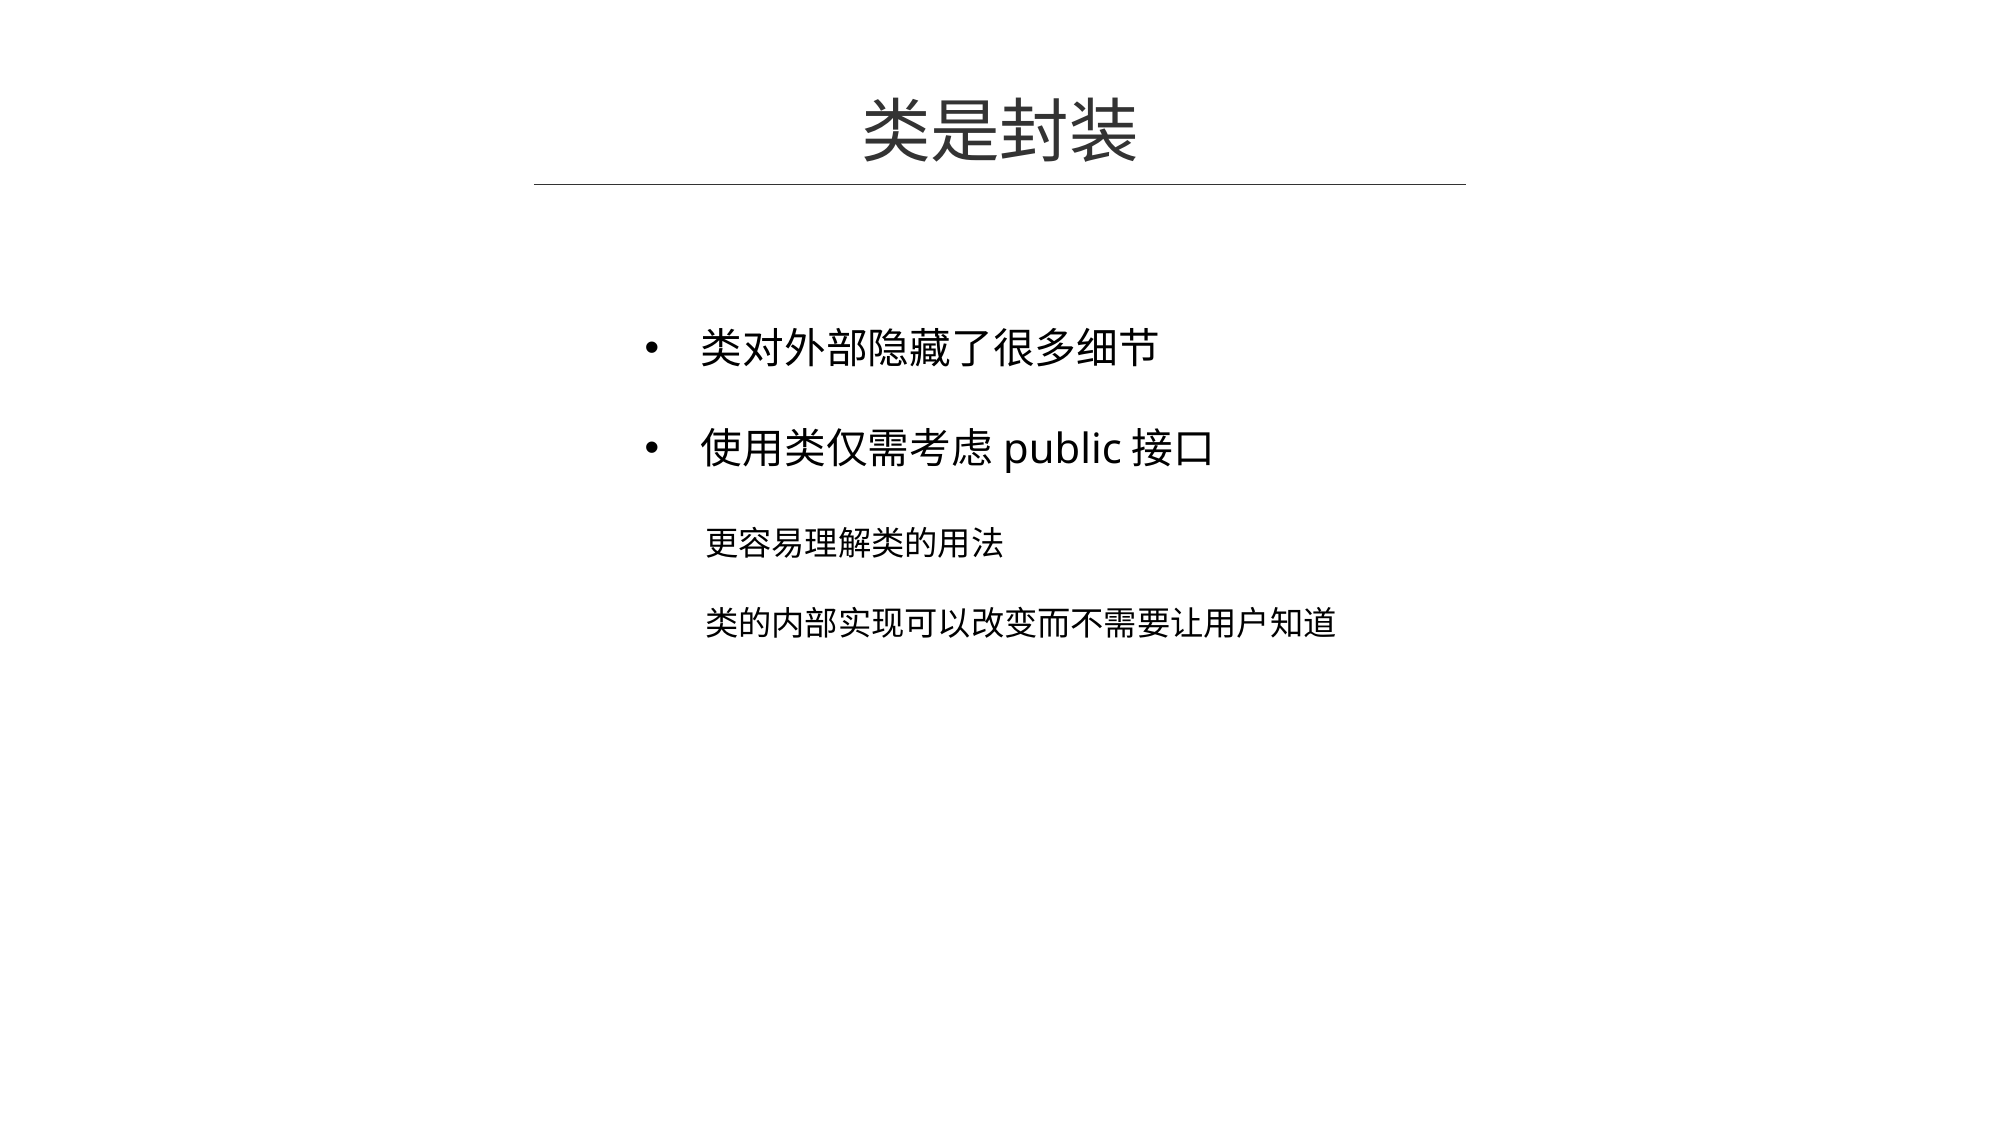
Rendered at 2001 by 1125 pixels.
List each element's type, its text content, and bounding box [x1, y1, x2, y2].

text_box 类对外部隐藏了很多细节 使用类仅需考虑public接口 更容易理解类的用法 类的内部实现可以改变而不需要让用户知道 [629, 264, 1777, 699]
text_box 类是封装 [629, 80, 1371, 179]
